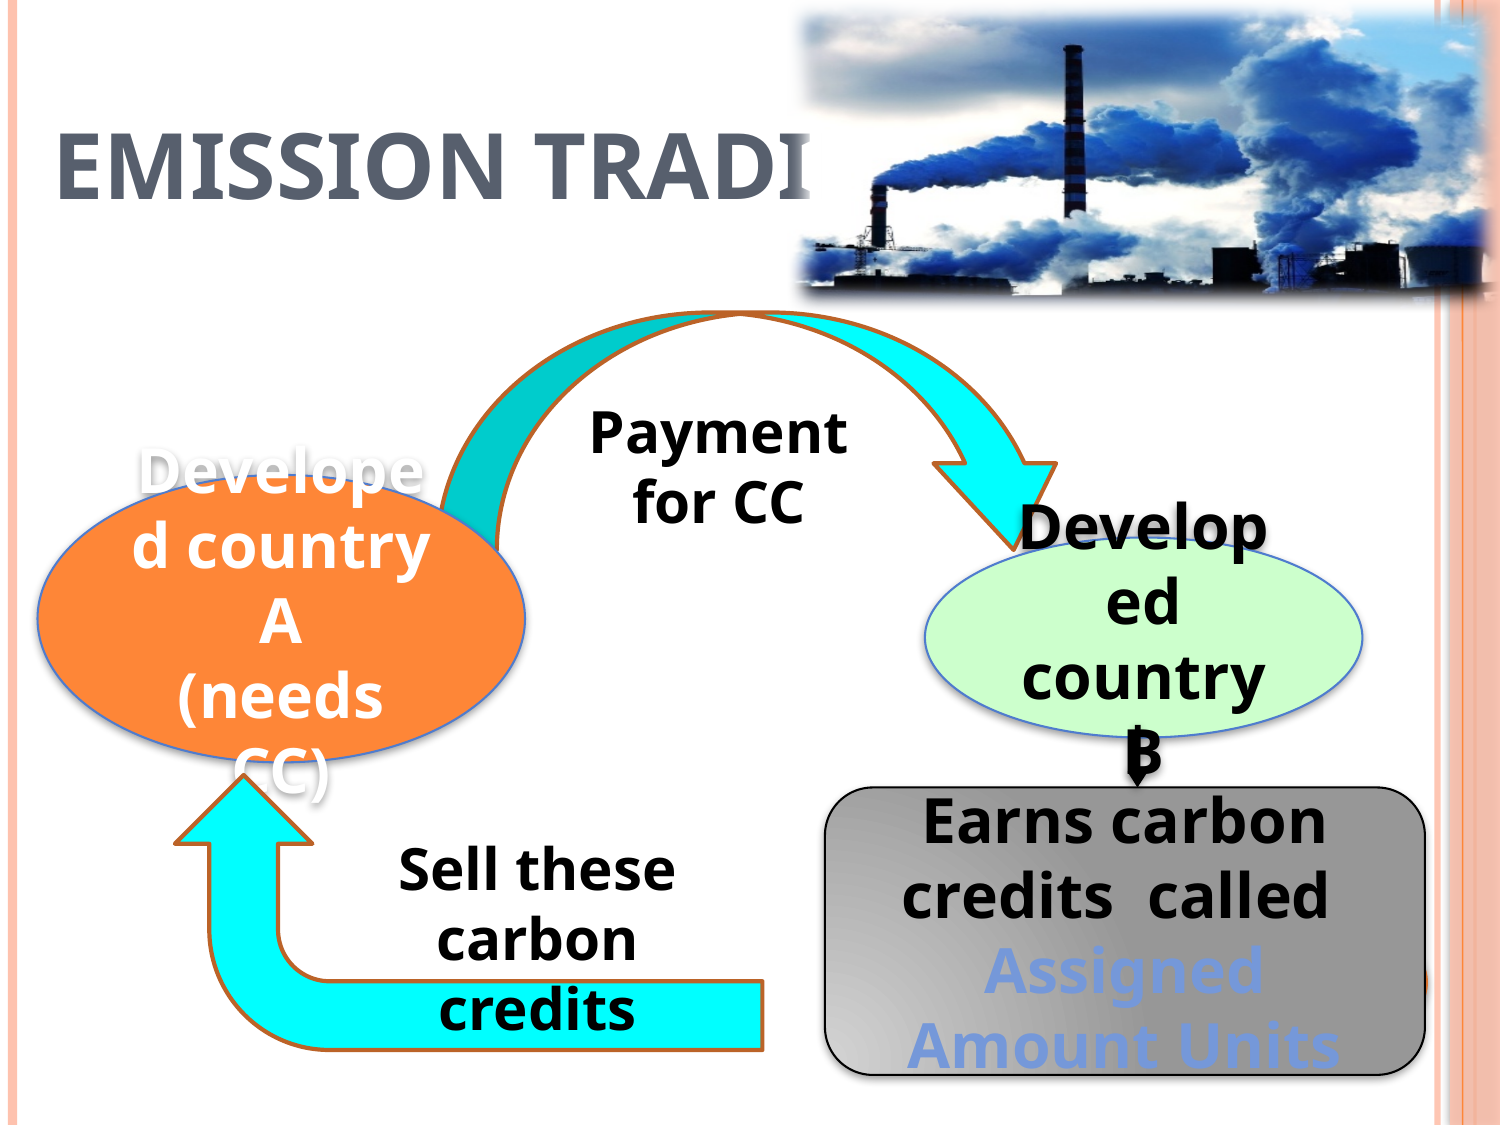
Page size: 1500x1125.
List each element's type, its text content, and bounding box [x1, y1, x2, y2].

text_box [440, 310, 1058, 553]
title Emission Trading [37, 37, 781, 225]
text_box Earns carbon credits called Assigned Amount Units [823, 786, 1426, 1076]
text_box Payment for CC [549, 387, 888, 543]
text_box Sell these carbon credits [337, 825, 738, 1050]
text_box [172, 772, 765, 1053]
text_box Developed country A (needs CC) [36, 473, 527, 764]
text_box Developed country B [923, 536, 1364, 739]
picture [786, 0, 1500, 313]
